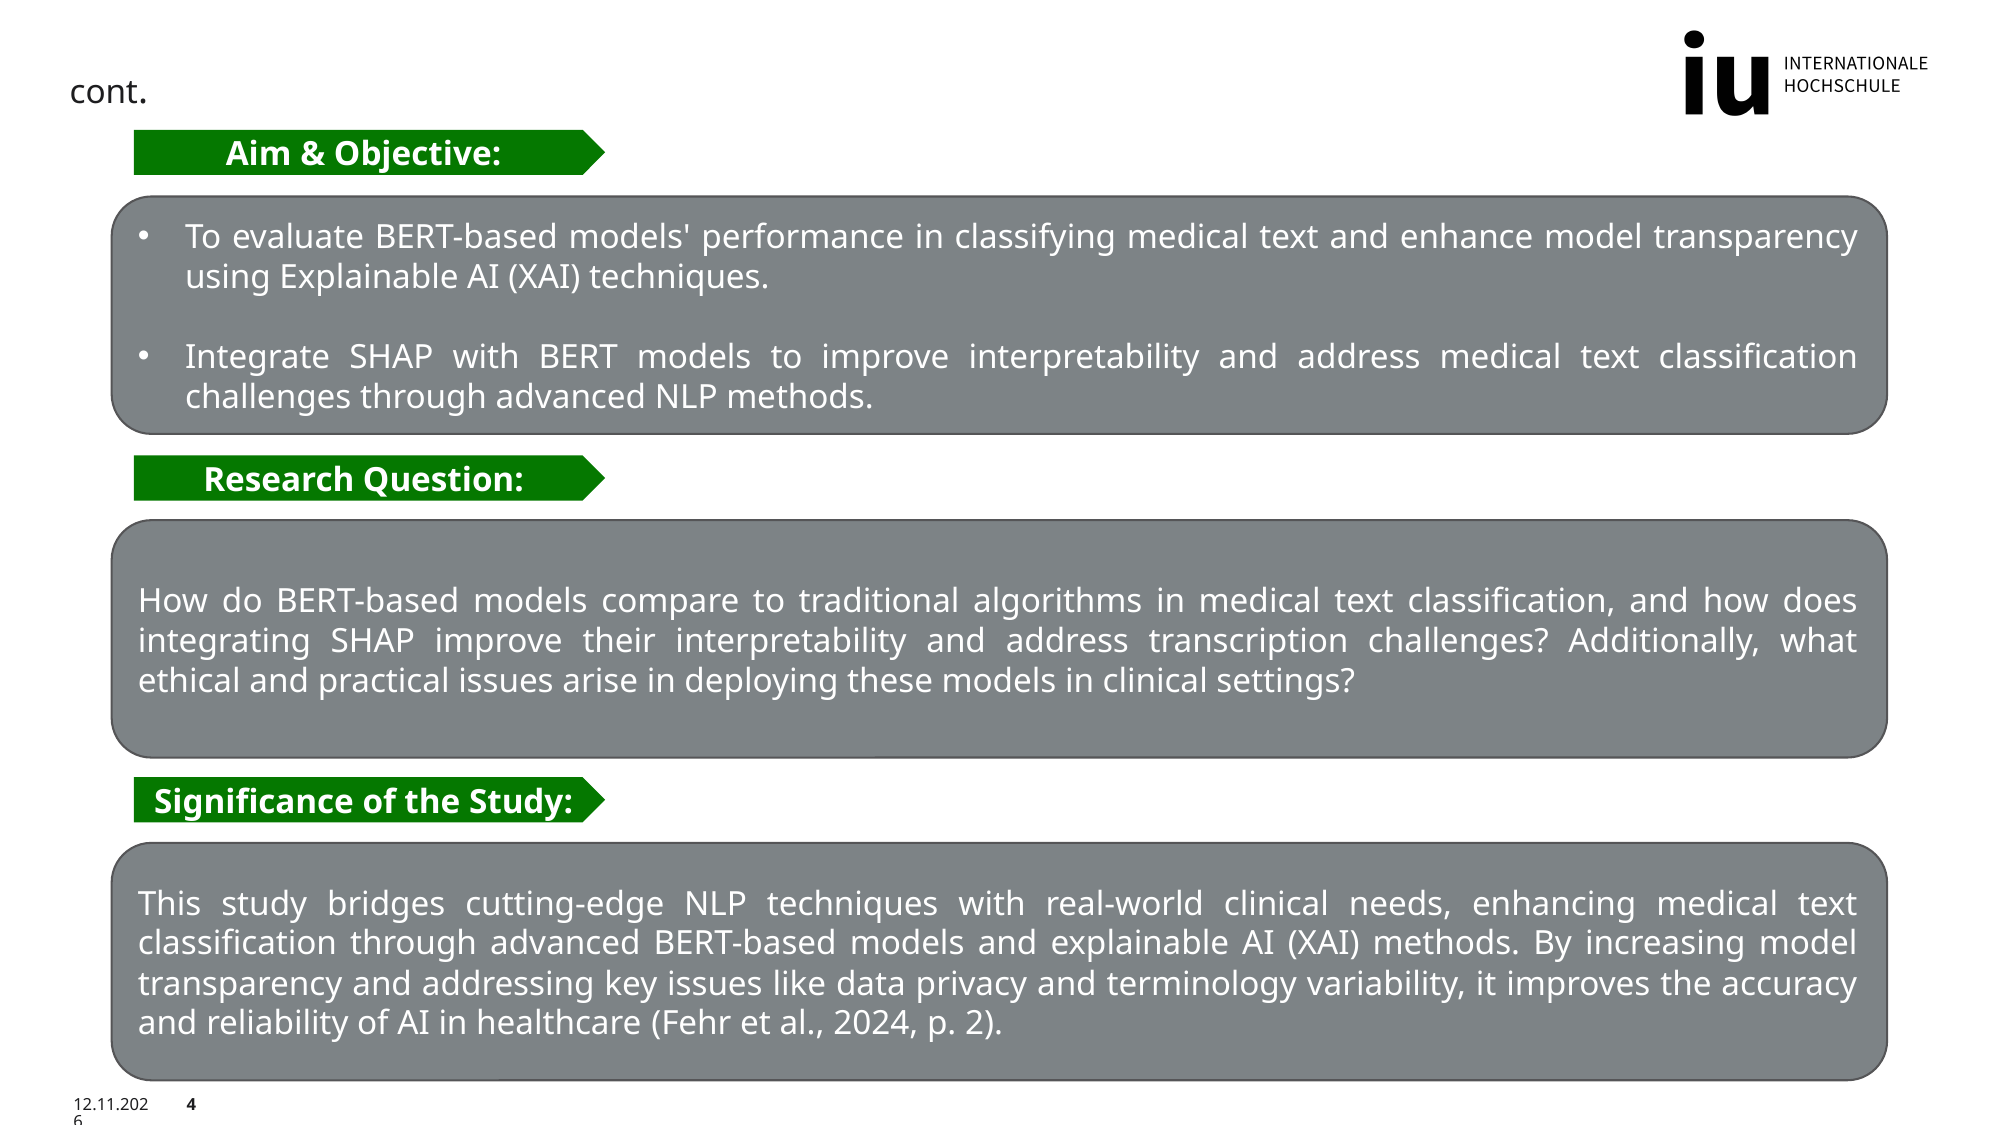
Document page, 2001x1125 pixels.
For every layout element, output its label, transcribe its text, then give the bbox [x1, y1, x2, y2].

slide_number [73, 1093, 151, 1116]
text_box Aim & Objective: [132, 128, 607, 176]
slide_number 4 [157, 1093, 226, 1116]
text_box cont. [54, 58, 169, 119]
text_box Research Question: [132, 454, 607, 502]
text_box This study bridges cutting-edge NLP techniques with real-world clinical needs, enhancing medical text classification through advanced BERT-based models and explainable AI (XAI) methods. By increasing model transparency and addressing key issues like data privacy and terminology variability, it improves the accuracy and reliability of AI in healthcare (Fehr et al., 2024, p. 2). [110, 841, 1889, 1082]
picture [1628, 0, 1985, 172]
text_box Significance of the Study: [132, 776, 607, 824]
text_box How do BERT-based models compare to traditional algorithms in medical text classification, and how does integrating SHAP improve their interpretability and address transcription challenges? Additionally, what ethical and practical issues arise in deploying these models in clinical settings? [110, 519, 1889, 759]
text_box To evaluate BERT-based models' performance in classifying medical text and enhance model transparency using Explainable AI (XAI) techniques. Integrate SHAP with BERT models to improve interpretability and address medical text classification challenges through advanced NLP methods. [110, 195, 1889, 435]
